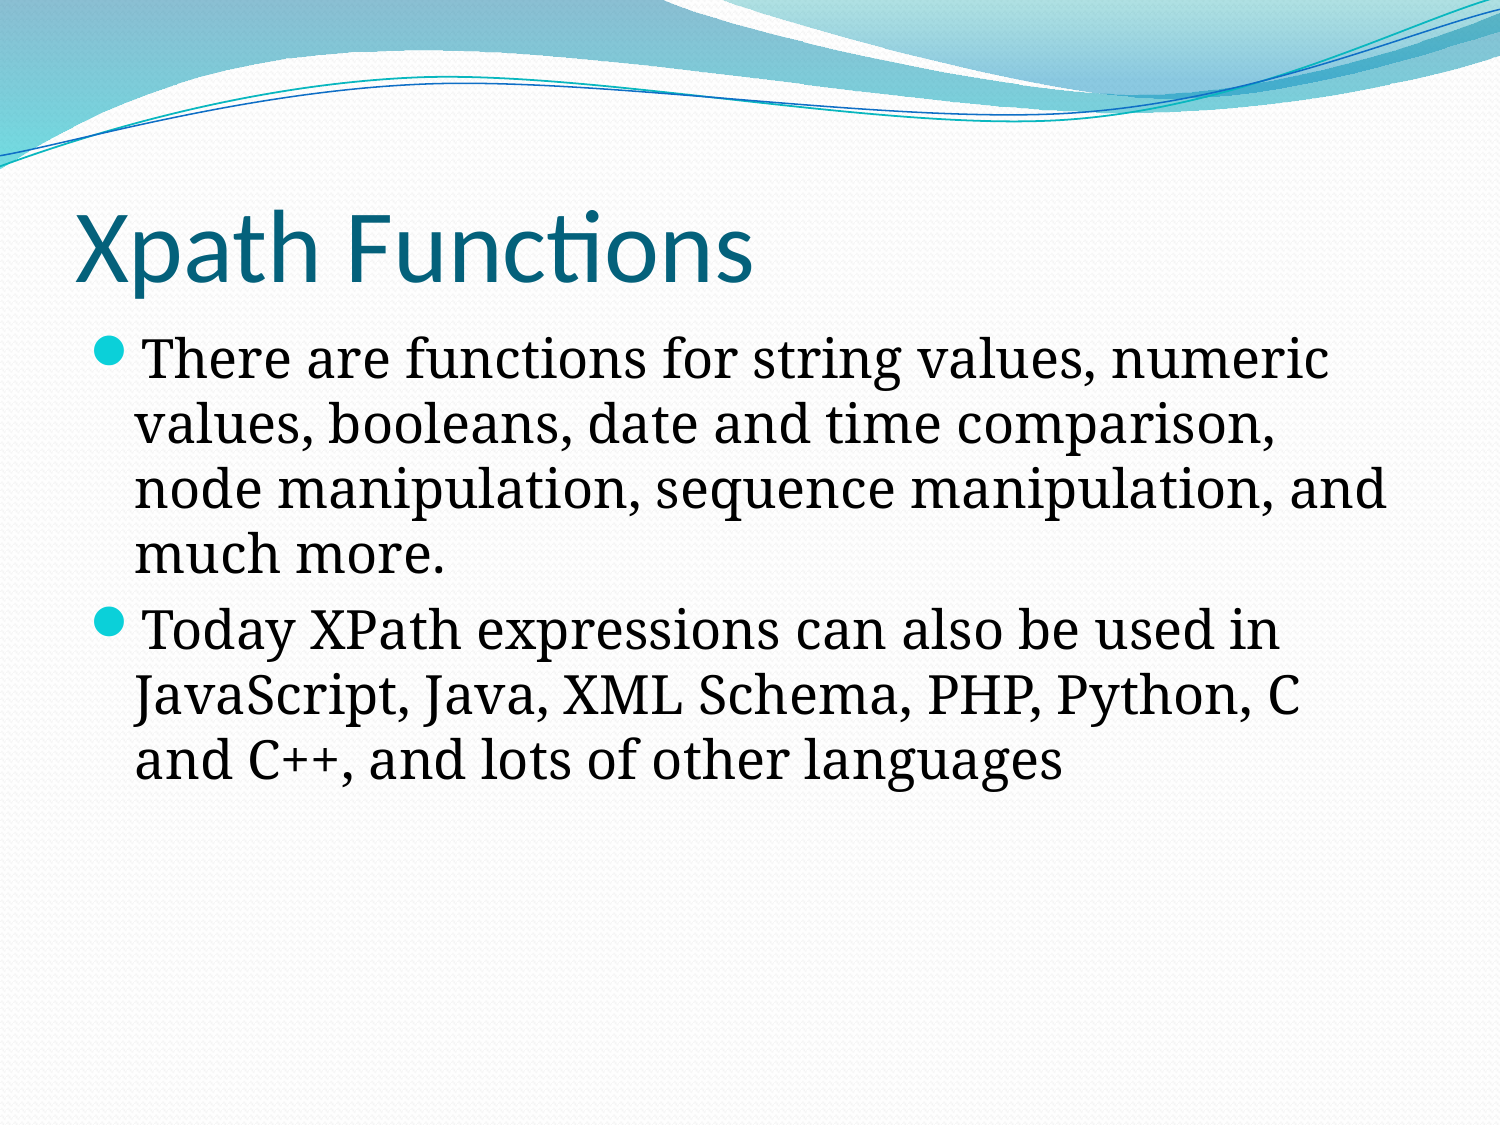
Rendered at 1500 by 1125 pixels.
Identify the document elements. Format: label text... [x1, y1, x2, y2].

title Xpath Functions [75, 115, 1425, 303]
list There are functions for string values, numeric values, booleans, date and time comparison, node manipulation, sequence manipulation, and much more. Today XPath expressions can also be used in JavaScript, Java, XML Schema, PHP, Python, C and C++, and lots of other languages [75, 317, 1425, 1038]
